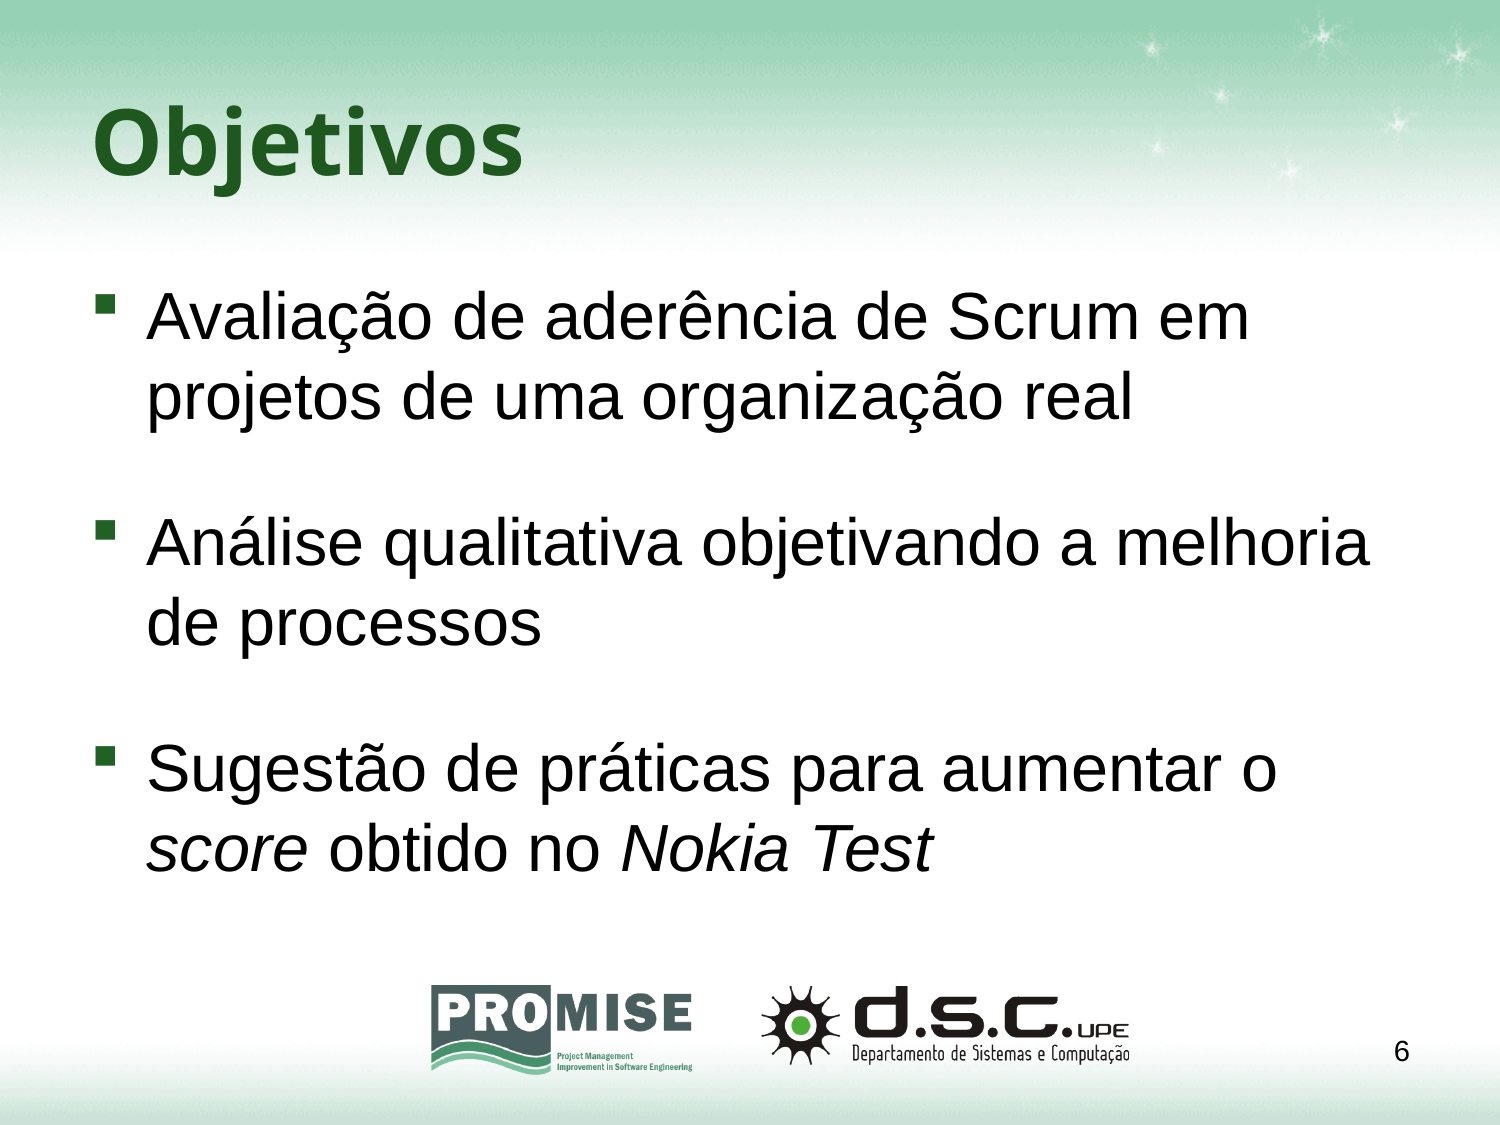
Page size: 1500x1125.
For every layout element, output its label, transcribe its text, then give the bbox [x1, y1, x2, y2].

slide_number 6 [1074, 1024, 1426, 1103]
list Avaliação de aderência de Scrum em projetos de uma organização real Análise qualitativa objetivando a melhoria de processos Sugestão de práticas para aumentar o score obtido no Nokia Test [74, 265, 1426, 938]
title Objetivos [74, 44, 1426, 233]
picture [0, 0, 1500, 1125]
